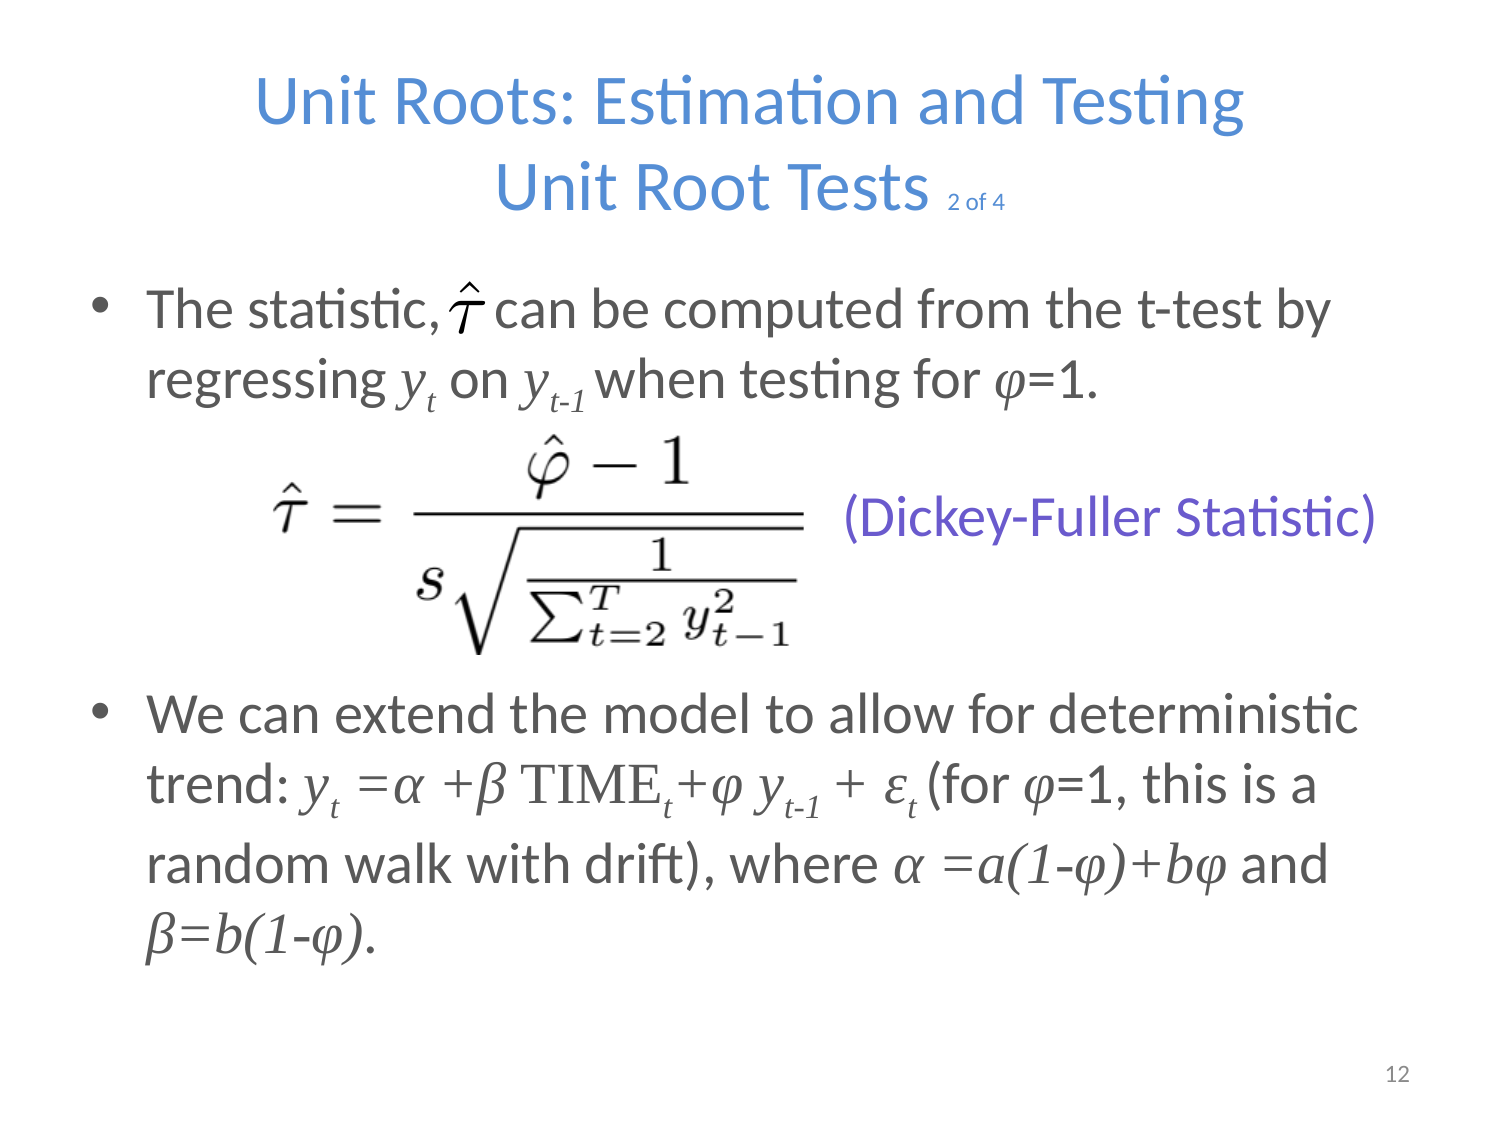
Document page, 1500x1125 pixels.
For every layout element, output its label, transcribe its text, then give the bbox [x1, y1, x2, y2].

picture [448, 281, 487, 337]
picture [272, 433, 804, 655]
title Unit Roots: Estimation and Testing Unit Root Tests 2 of 4 [75, 45, 1425, 233]
text_box (Dickey-Fuller Statistic) [827, 470, 1393, 556]
list The statistic, can be computed from the t-test by regressing yt on yt-1 when testing for φ=1. We can extend the model to allow for deterministic trend: yt =α +β TIMEt+φ yt-1 + εt (for φ=1, this is a random walk with drift), where α =a(1-φ)+bφ and β=b(1-φ). [75, 262, 1425, 1043]
slide_number 12 [1074, 1042, 1425, 1103]
